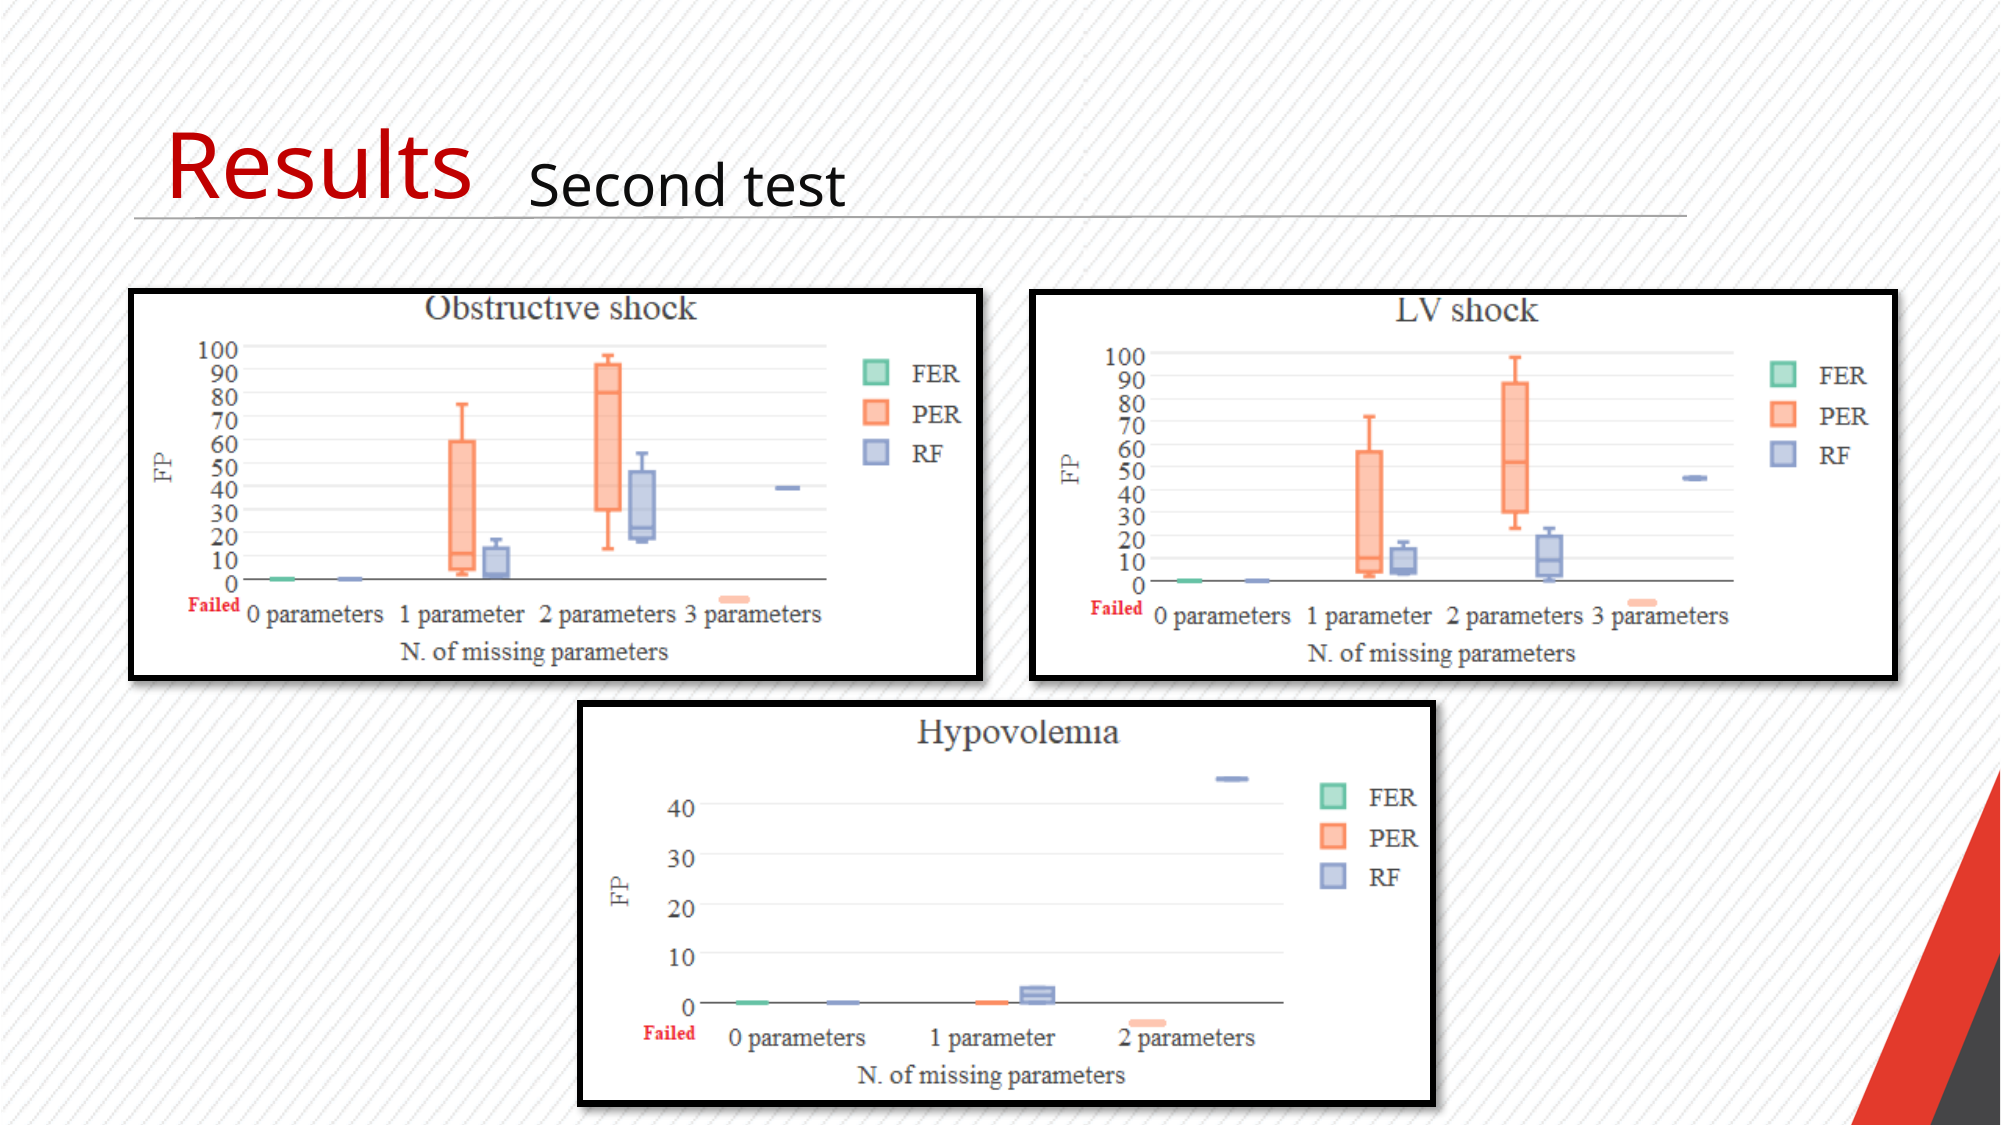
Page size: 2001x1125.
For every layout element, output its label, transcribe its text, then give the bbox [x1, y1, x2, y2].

picture [0, 0, 2001, 1125]
text_box Second test [514, 219, 862, 226]
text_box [134, 215, 1687, 219]
text_box Results [149, 219, 490, 226]
text_box Results [149, 111, 490, 215]
text_box Second test [514, 140, 862, 215]
